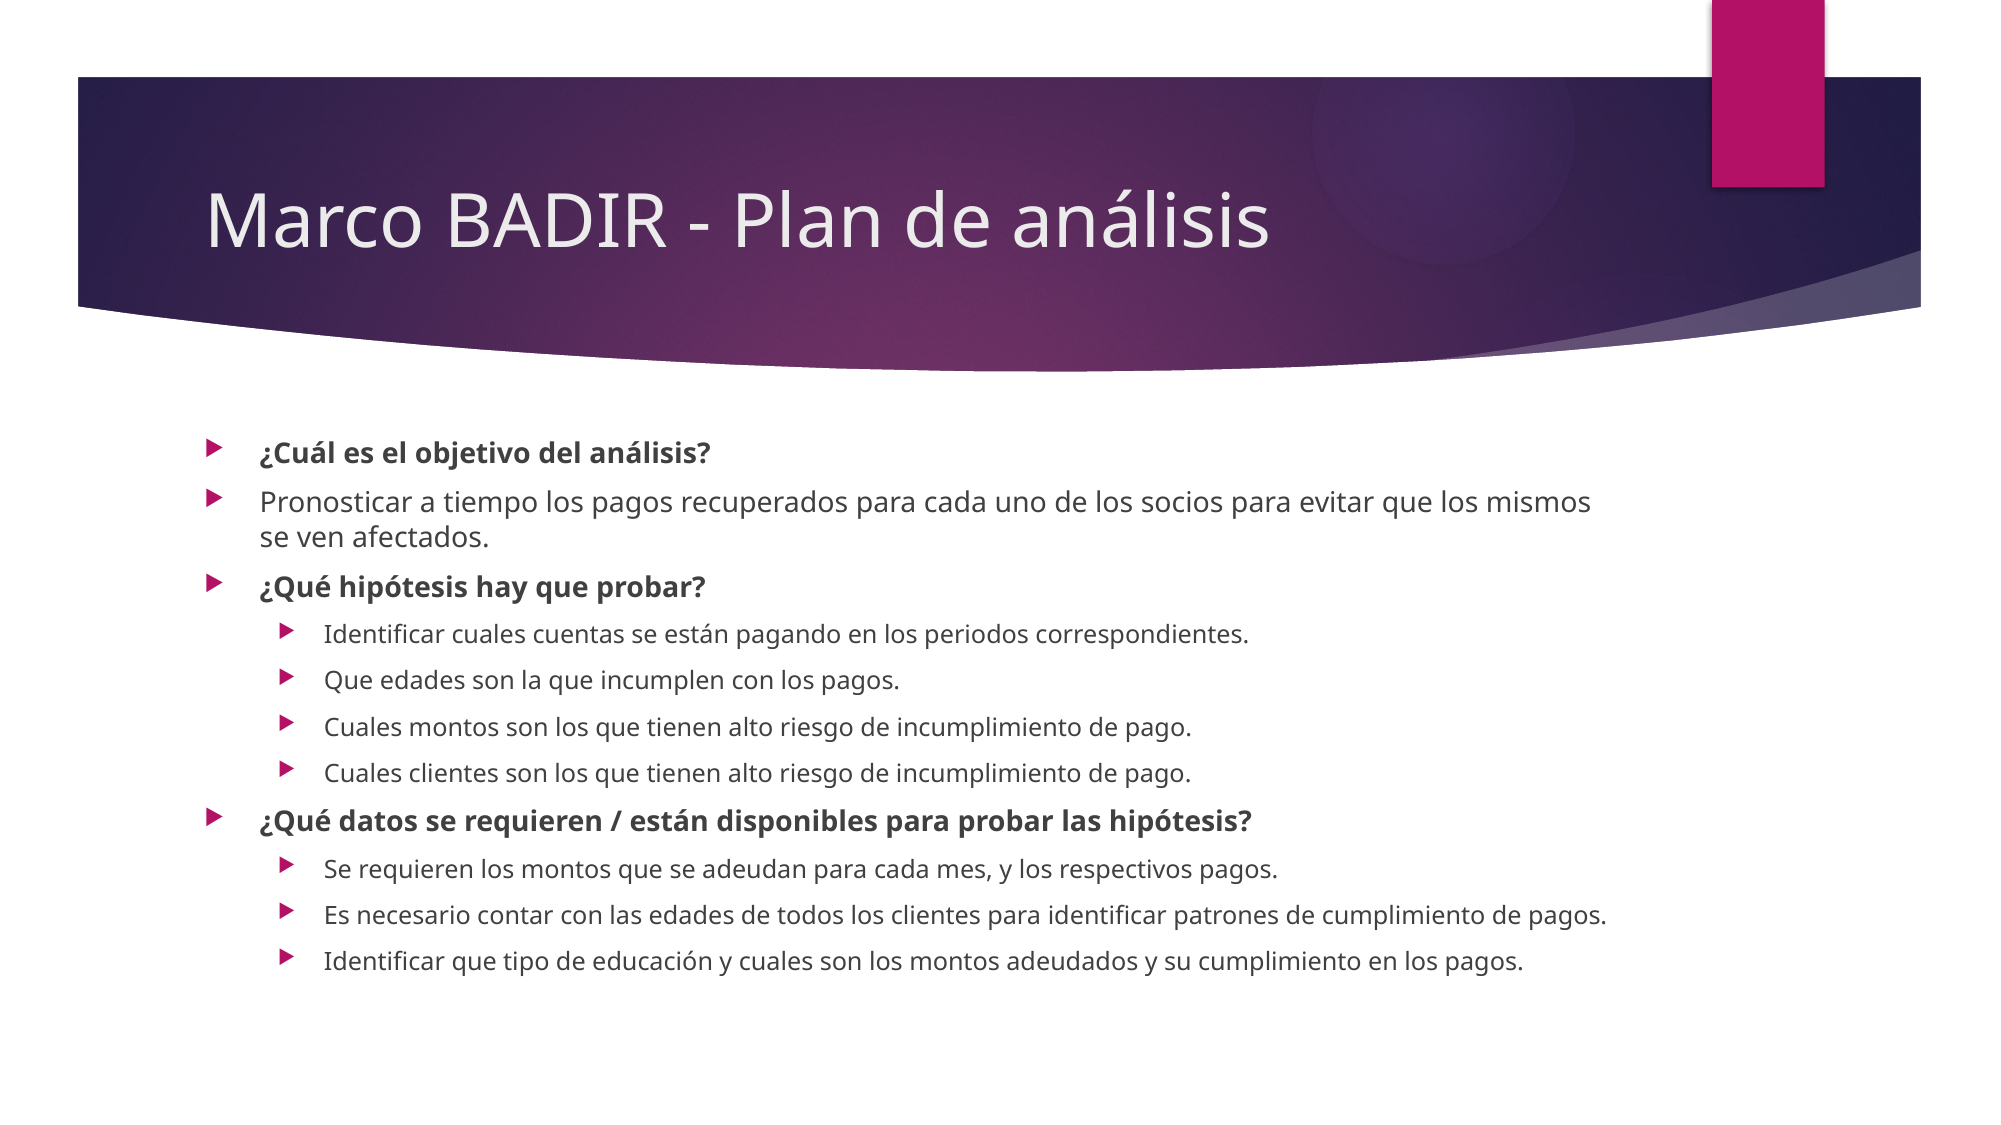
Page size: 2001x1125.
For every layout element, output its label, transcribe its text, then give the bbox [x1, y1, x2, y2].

title Marco BADIR - Plan de análisis [189, 159, 1627, 276]
list ¿Cuál es el objetivo del análisis? Pronosticar a tiempo los pagos recuperados para cada uno de los socios para evitar que los mismos se ven afectados. ¿Qué hipótesis hay que probar? Identificar cuales cuentas se están pagando en los periodos correspondientes. Que edades son la que incumplen con los pagos. Cuales montos son los que tienen alto riesgo de incumplimiento de pago. Cuales clientes son los que tienen alto riesgo de incumplimiento de pago. ¿Qué datos se requieren / están disponibles para probar las hipótesis? Se requieren los montos que se adeudan para cada mes, y los respectivos pagos. Es necesario contar con las edades de todos los clientes para identificar patrones de cumplimiento de pagos. Identificar que tipo de educación y cuales son los montos adeudados y su cumplimiento en los pagos. [189, 427, 1638, 988]
